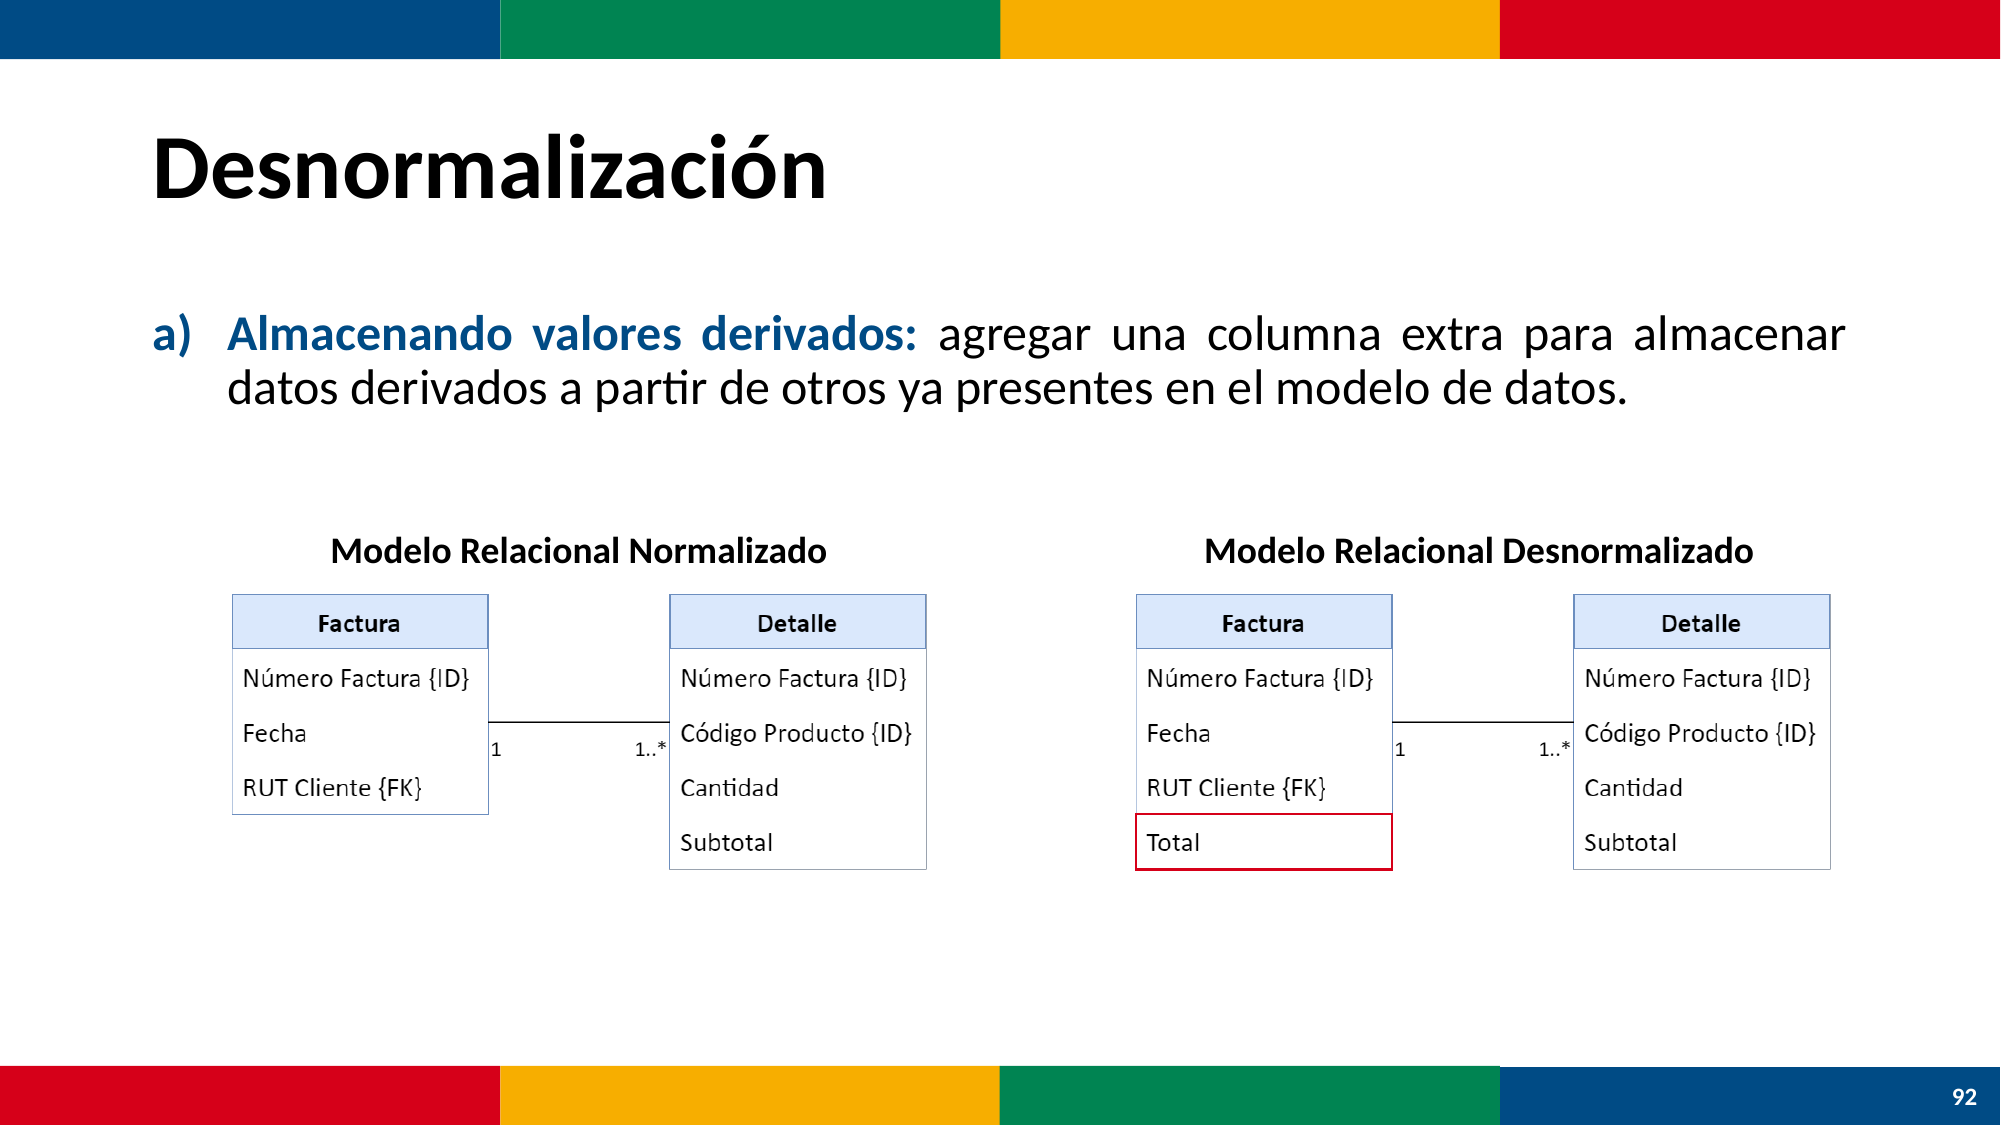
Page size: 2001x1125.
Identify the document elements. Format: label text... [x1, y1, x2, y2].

text_box Modelo Relacional Normalizado [280, 518, 878, 579]
list Almacenando valores derivados: agregar una columna extra para almacenar datos derivados a partir de otros ya presentes en el modelo de datos. [137, 299, 1863, 437]
picture [221, 584, 937, 881]
text_box Modelo Relacional Desnormalizado [1185, 518, 1782, 579]
title Desnormalización [137, 59, 1863, 278]
slide_number 92 [1930, 1065, 2000, 1125]
picture [1126, 584, 1841, 881]
